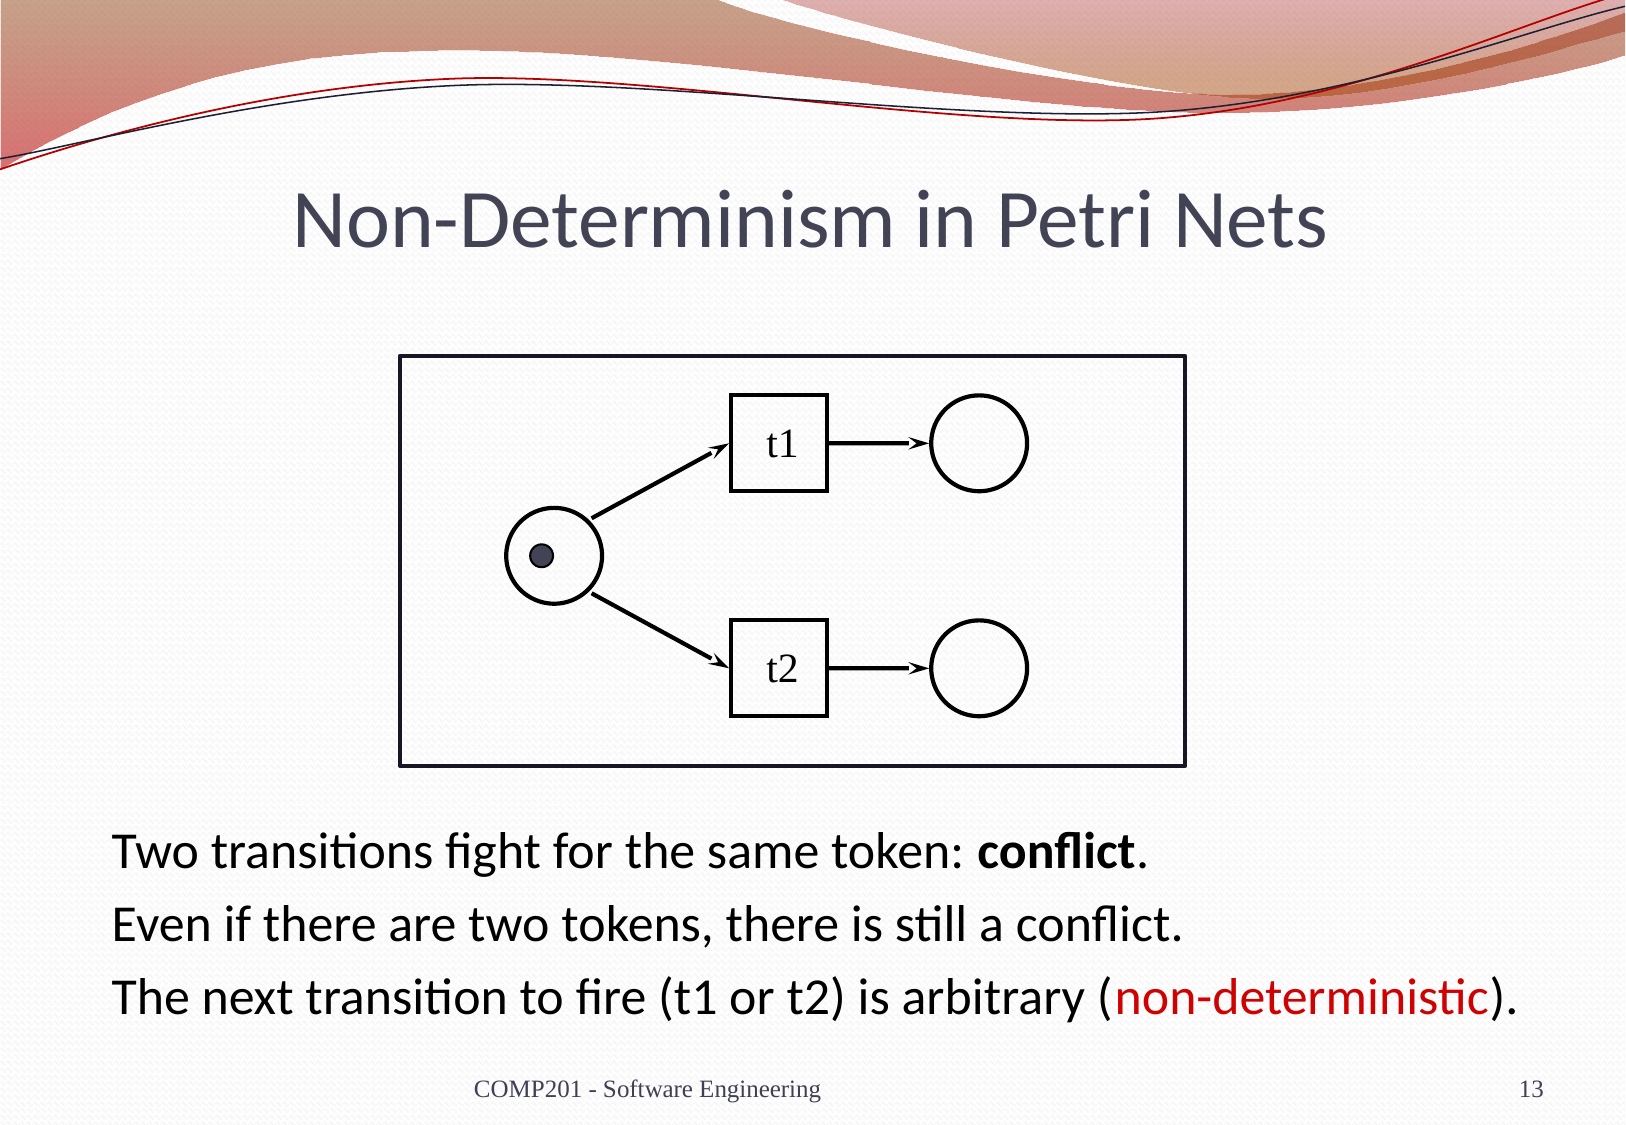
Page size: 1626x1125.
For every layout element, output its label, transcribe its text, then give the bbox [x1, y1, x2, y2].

text_box [398, 354, 1187, 768]
title Non-Determinism in Petri Nets [73, 89, 1548, 265]
slide_number 13 [1408, 1042, 1544, 1103]
footer COMP201 - Software Engineering [473, 1042, 1070, 1103]
list Two transitions fight for the same token: conflict. Even if there are two tokens, there is still a conflict. The next transition to fire (t1 or t2) is arbitrary (non-deterministic). [96, 809, 1554, 1052]
